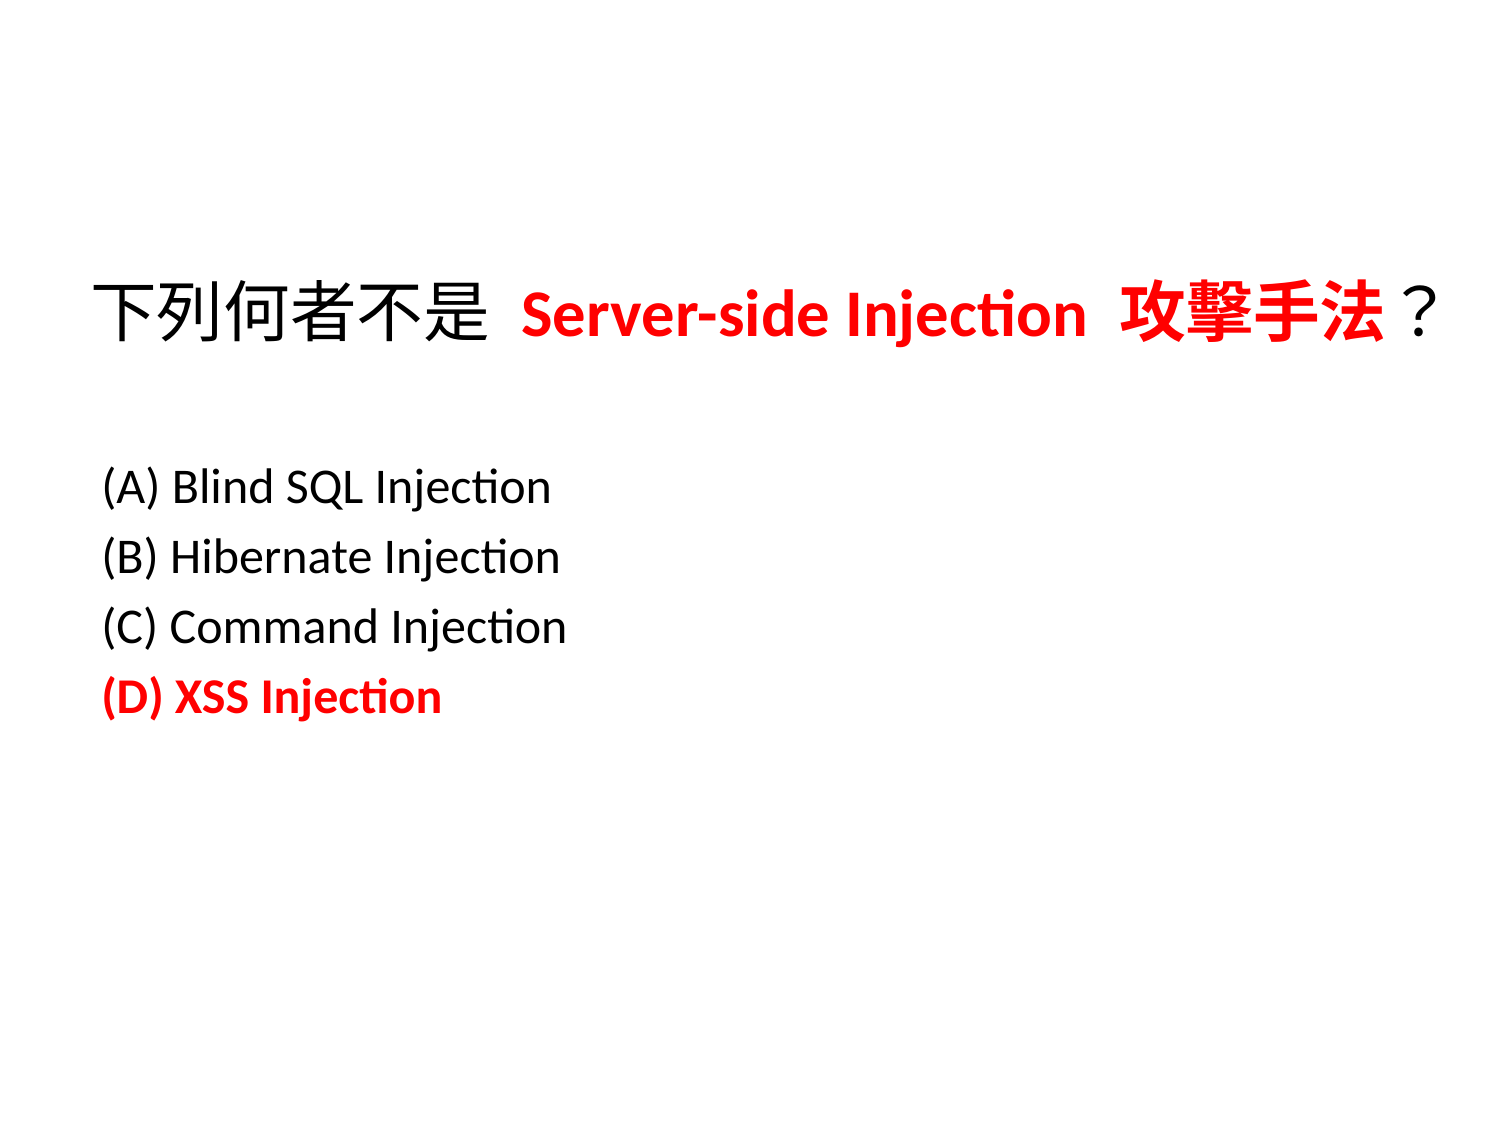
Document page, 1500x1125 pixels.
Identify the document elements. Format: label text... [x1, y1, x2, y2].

list 下列何者不是 Server-side Injection 攻擊手法？ (A) Blind SQL Injection (B) Hibernate Injection (C) Command Injection (D) XSS Injection [75, 262, 1471, 894]
